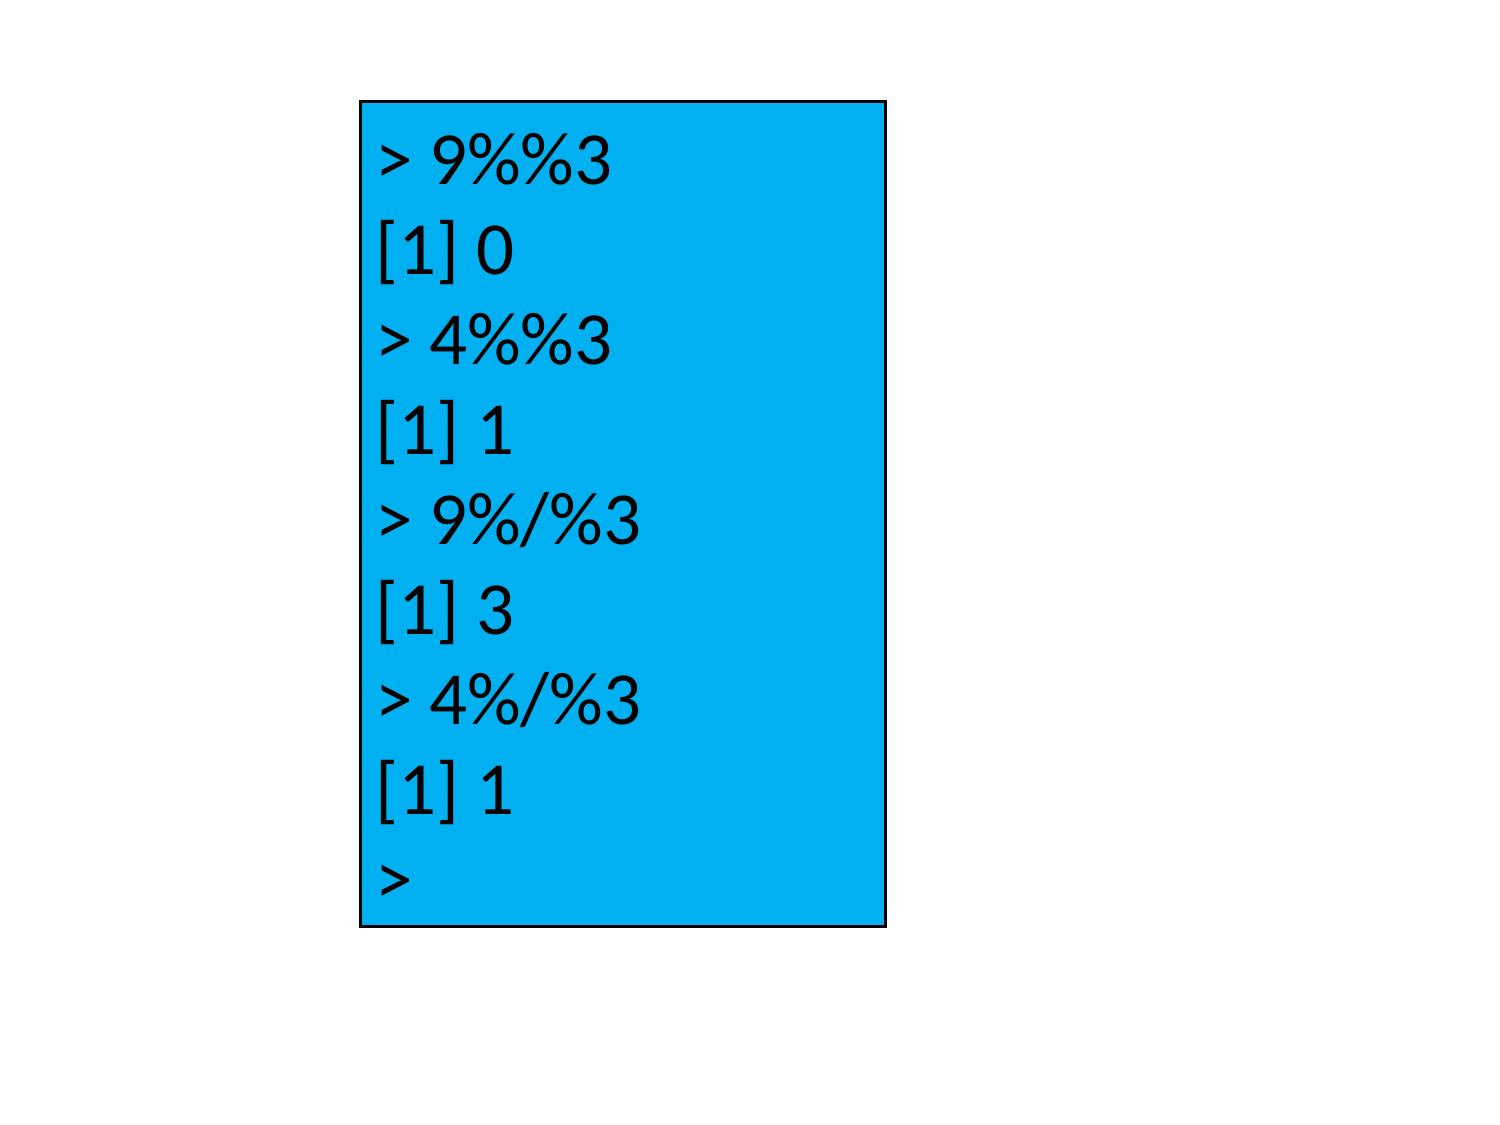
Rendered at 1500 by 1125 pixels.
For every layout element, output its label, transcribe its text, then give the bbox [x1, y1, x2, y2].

text_box > 9%%3 [1] 0 > 4%%3 [1] 1 > 9%/%3 [1] 3 > 4%/%3 [1] 1 > [360, 101, 886, 927]
